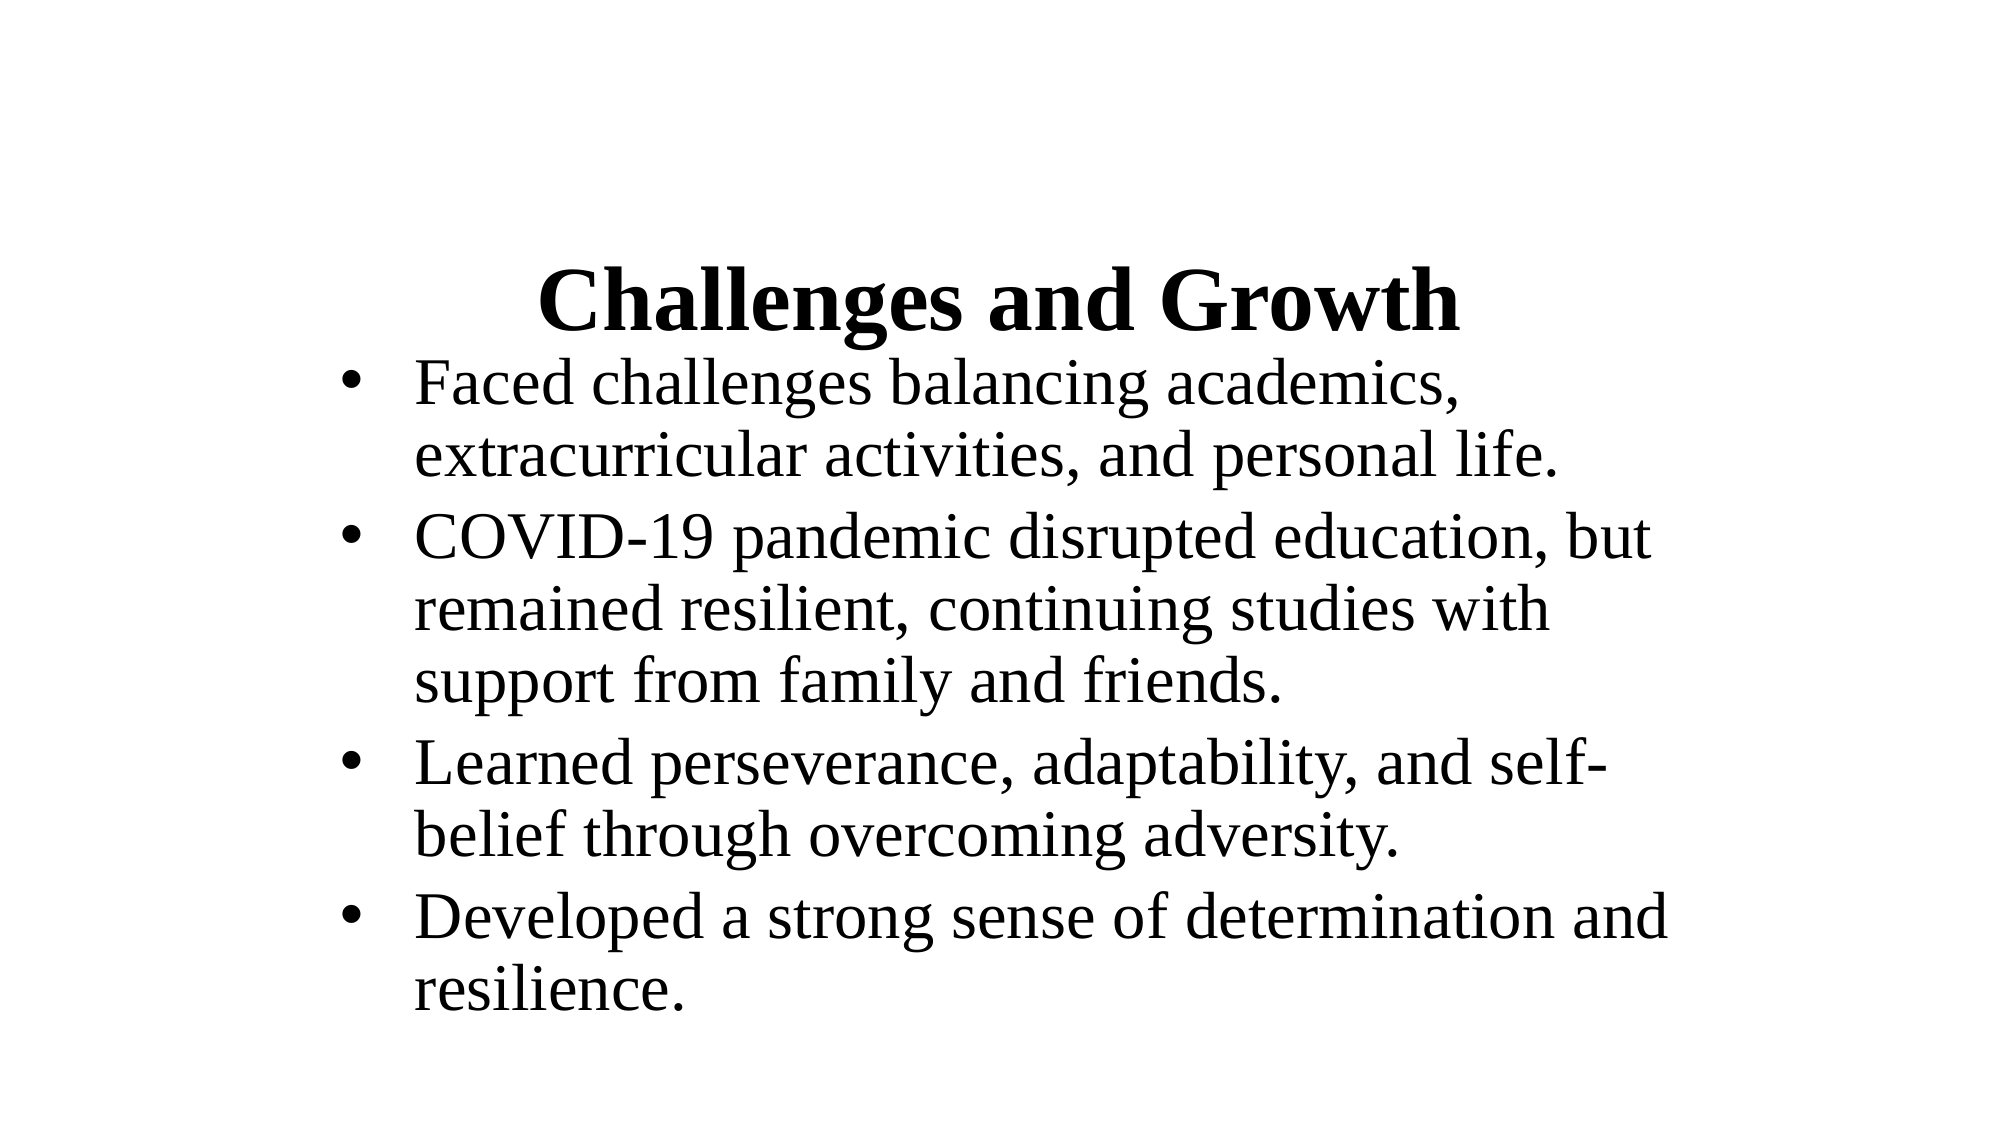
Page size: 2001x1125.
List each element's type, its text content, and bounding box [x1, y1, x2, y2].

title Challenges and Growth [249, 184, 1750, 339]
subtitle Faced challenges balancing academics, extracurricular activities, and personal life. COVID-19 pandemic disrupted education, but remained resilient, continuing studies with support from family and friends. Learned perseverance, adaptability, and self-belief through overcoming adversity. Developed a strong sense of determination and resilience. [249, 339, 1750, 1067]
